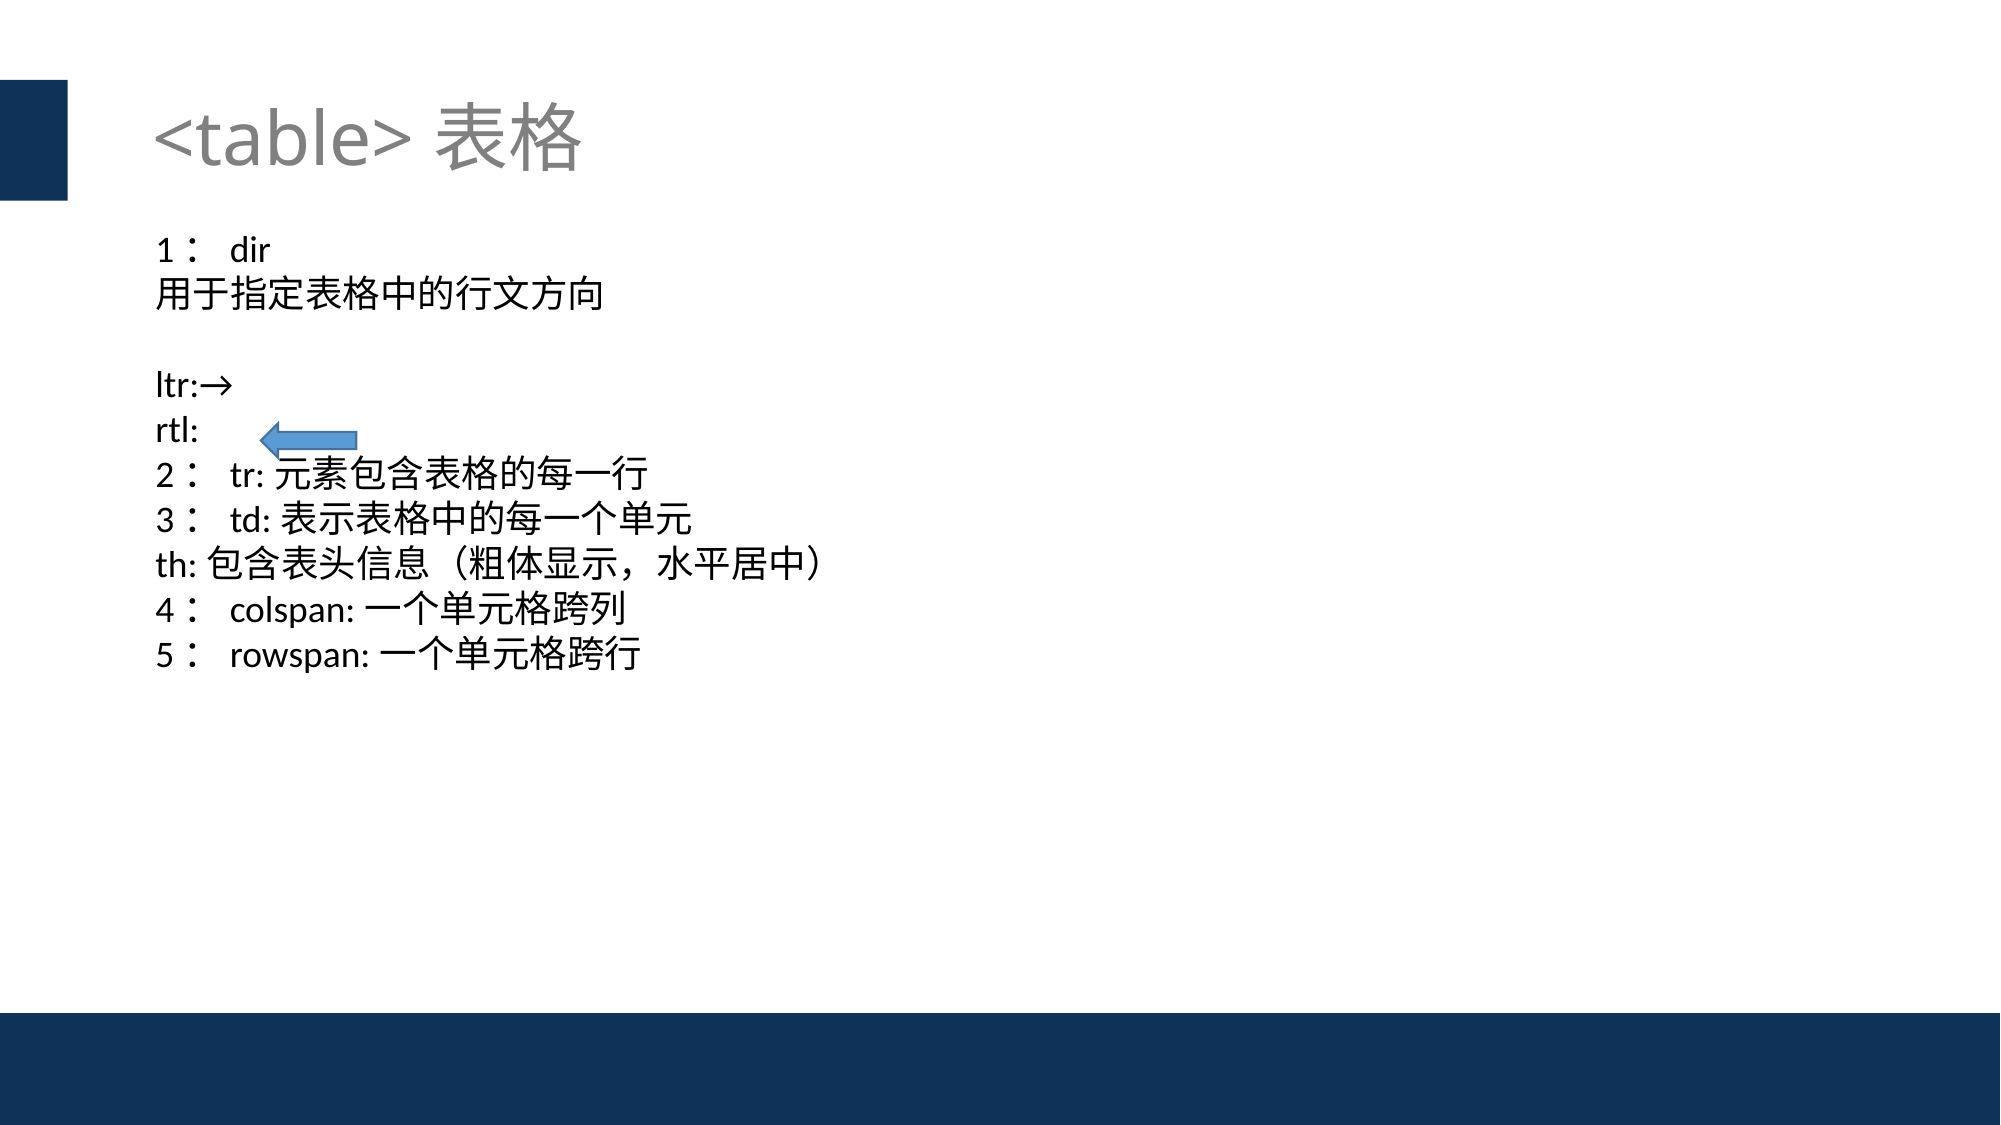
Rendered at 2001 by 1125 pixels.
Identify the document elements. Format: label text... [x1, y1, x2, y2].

text_box [259, 420, 358, 461]
text_box [0, 79, 69, 202]
title <table>表格 [137, 59, 1783, 223]
text_box [0, 1012, 2000, 1125]
text_box 1：dir 用于指定表格中的行文方向 ltr:→ rtl: 2：tr:元素包含表格的每一行 3：td:表示表格中的每一个单元 th:包含表头信息（粗体显示，水平居中） 4：colspan:一个单元格跨列 5：rowspan:一个单元格跨行 [140, 217, 1082, 682]
